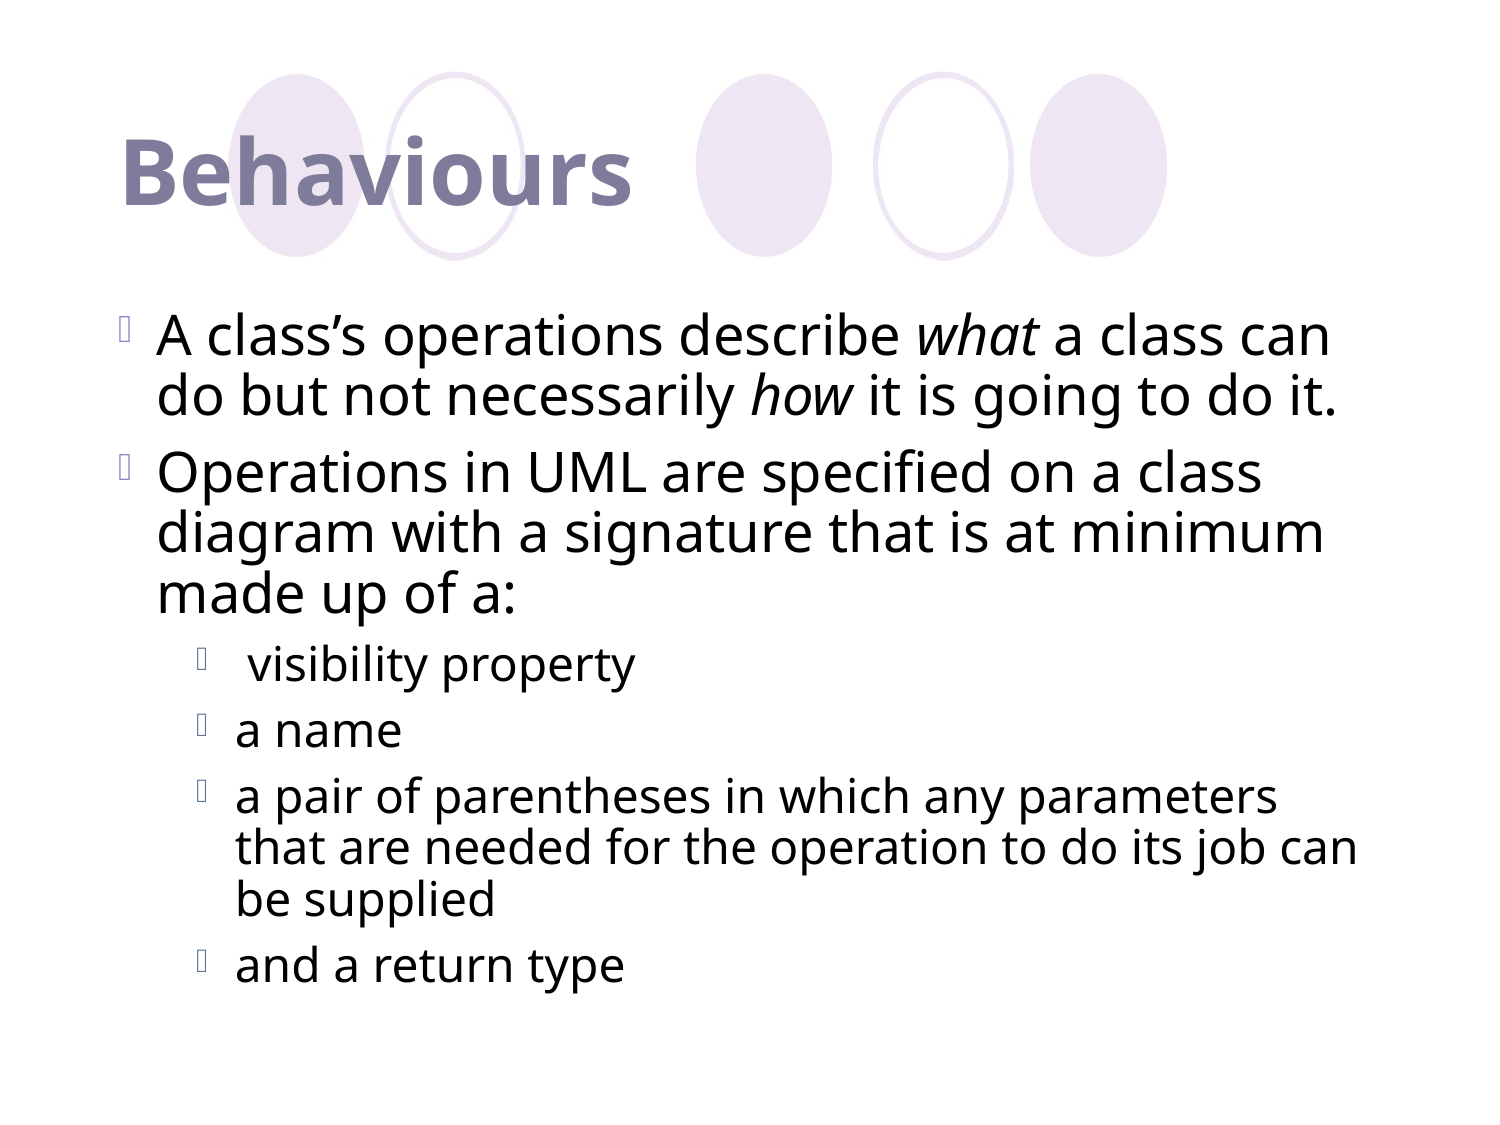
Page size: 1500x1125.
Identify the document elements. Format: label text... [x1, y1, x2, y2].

title Behaviours [103, 59, 1397, 278]
list A class’s operations describe what a class can do but not necessarily how it is going to do it. Operations in UML are specified on a class diagram with a signature that is at minimum made up of a: visibility property a name a pair of parentheses in which any parameters that are needed for the operation to do its job can be supplied and a return type [103, 299, 1397, 1014]
